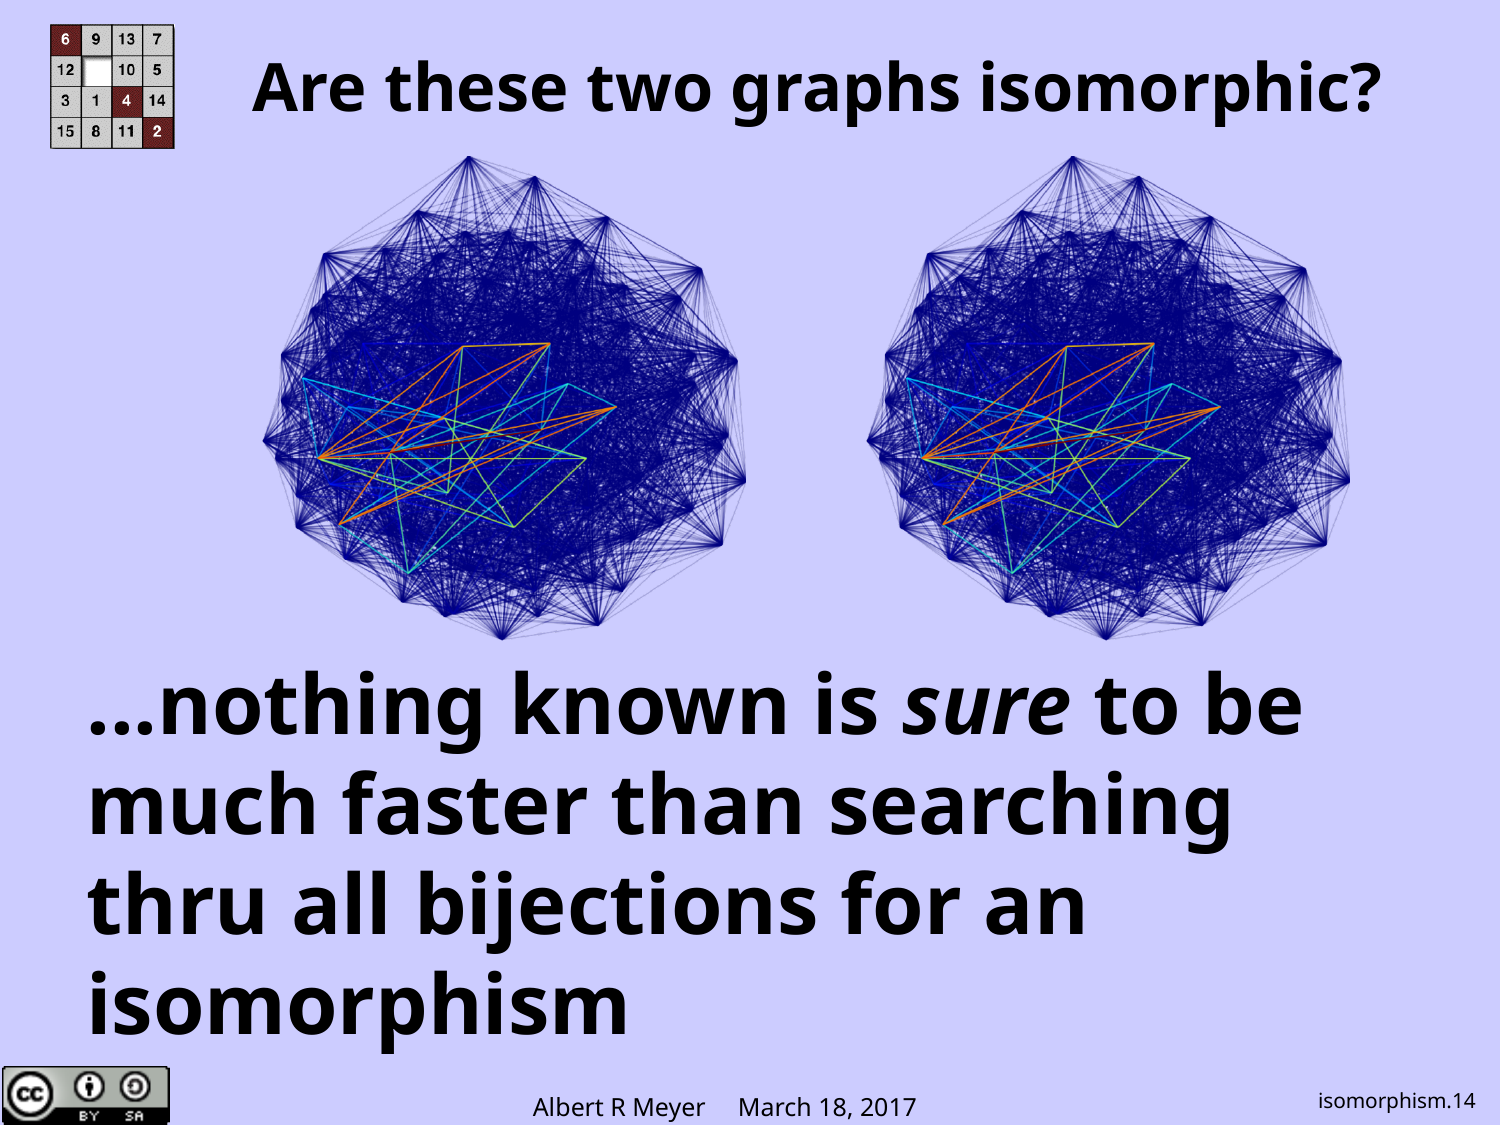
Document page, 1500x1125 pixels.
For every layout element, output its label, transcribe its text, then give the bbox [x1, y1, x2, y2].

picture [2, 1066, 170, 1125]
title Are these two graphs isomorphic? [237, 0, 1476, 172]
picture [50, 24, 175, 149]
slide_number isomorphism.14 [1247, 1079, 1491, 1121]
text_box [253, 155, 1351, 649]
text_box ...nothing known is sure to be much faster than searching thru all bijections for an isomorphism [71, 649, 1441, 1054]
